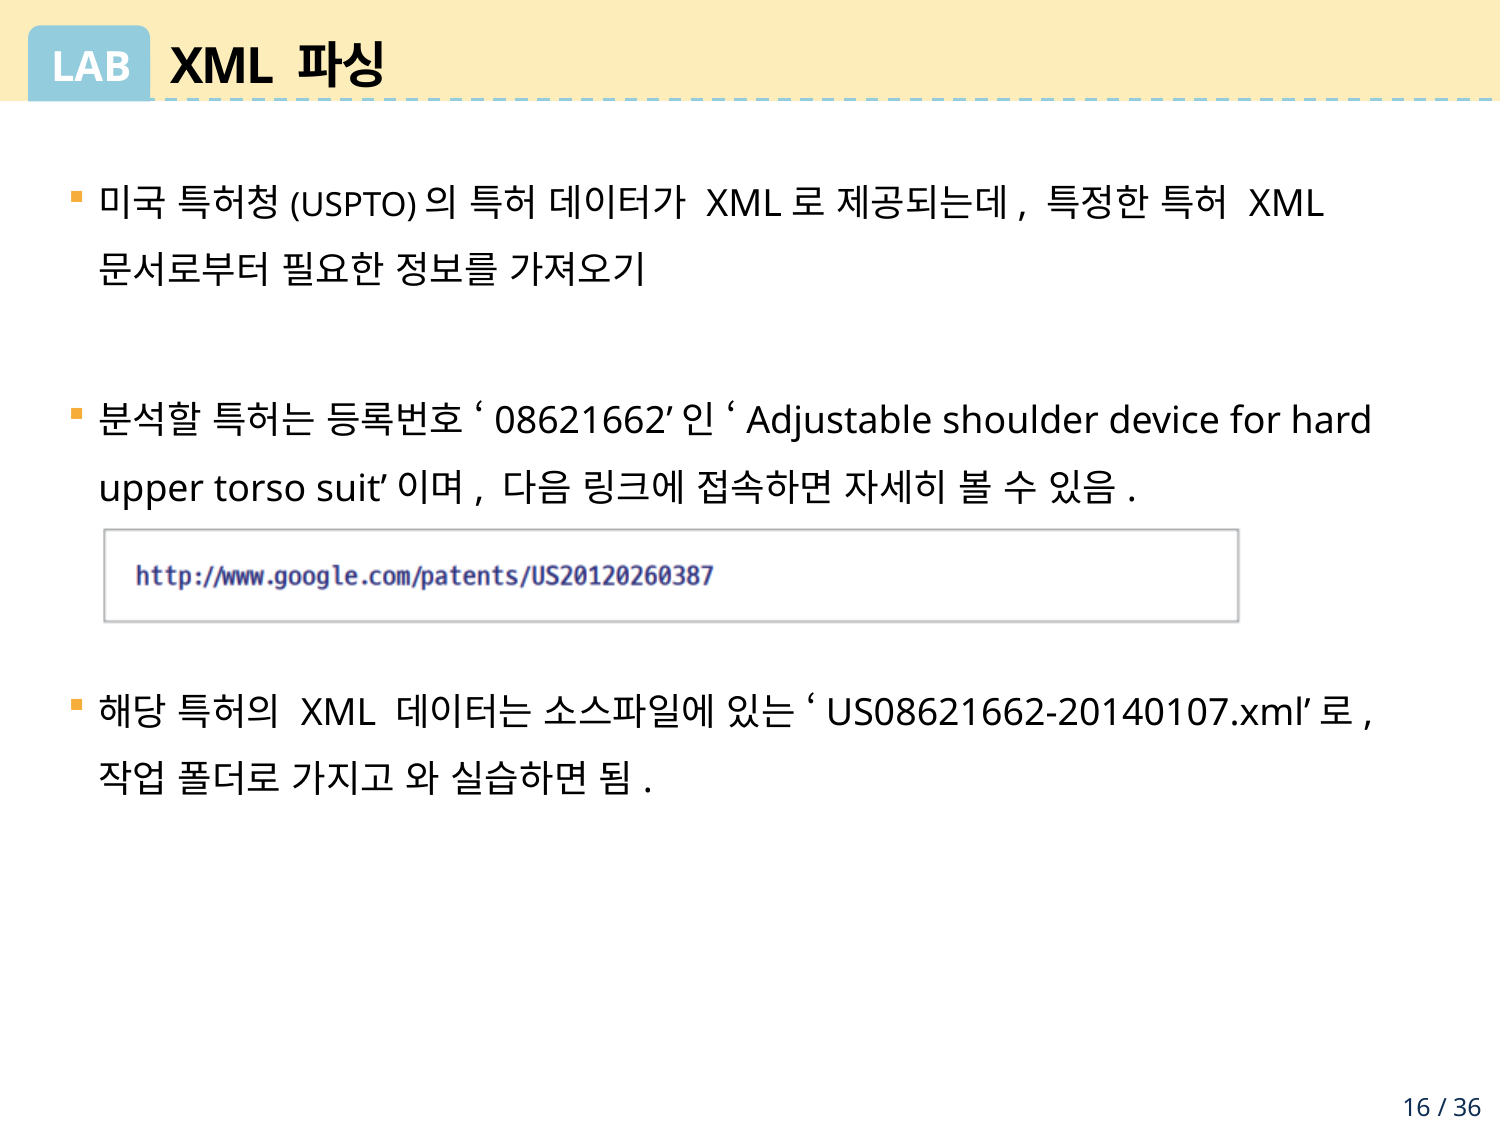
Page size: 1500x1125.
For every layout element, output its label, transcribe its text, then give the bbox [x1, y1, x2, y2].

title XML 파싱 [155, 30, 1500, 96]
list 미국 특허청(USPTO)의 특허 데이터가 XML로 제공되는데, 특정한 특허 XML 문서로부터 필요한 정보를 가져오기 분석할 특허는 등록번호 ‘08621662’인 ‘Adjustable shoulder device for hard upper torso suit’이며, 다음 링크에 접속하면 자세히 볼 수 있음. 해당 특허의 XML 데이터는 소스파일에 있는 ‘US08621662-20140107.xml’로, 작업 폴더로 가지고 와 실습하면 됨. [53, 149, 1425, 1005]
picture [88, 521, 1256, 633]
